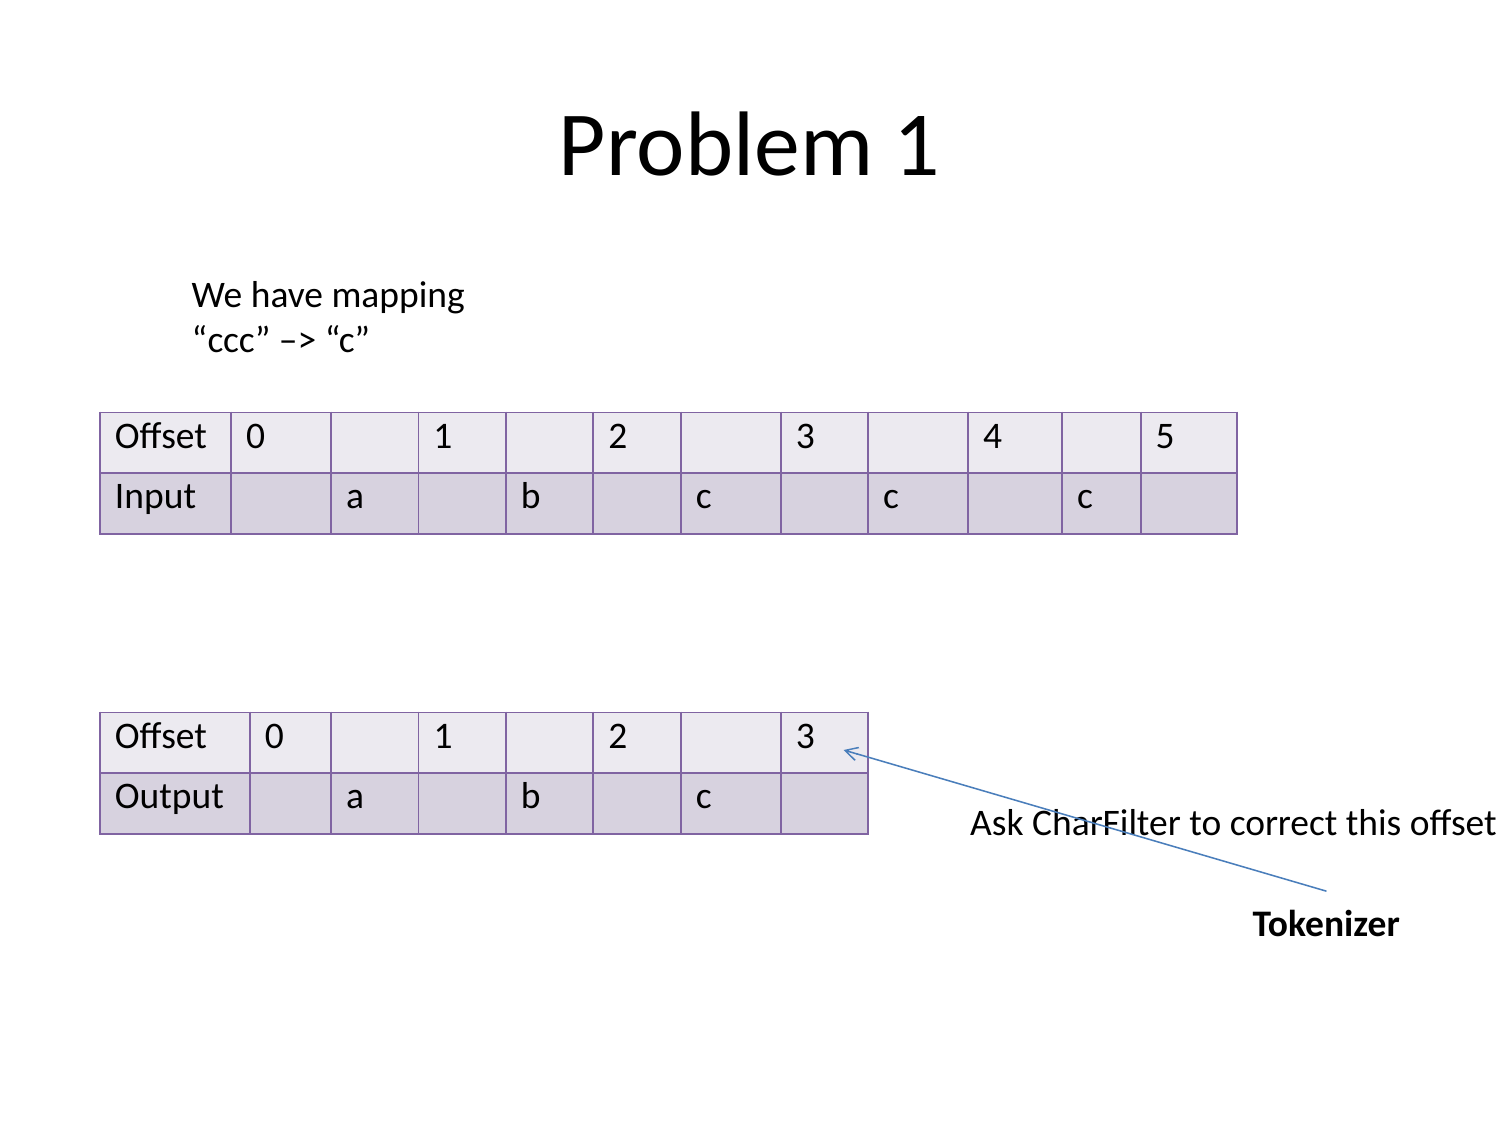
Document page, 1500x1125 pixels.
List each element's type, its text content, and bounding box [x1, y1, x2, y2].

table_header [1063, 413, 1140, 472]
title Problem 1 [75, 45, 1425, 233]
text_box Ask CharFilter to correct this offset [1330, 790, 1500, 850]
table_header [507, 413, 592, 472]
table_header 0 [251, 713, 330, 772]
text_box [843, 749, 1327, 892]
table_cell c [1063, 474, 1140, 533]
table_header 2 [594, 413, 680, 472]
table_cell [969, 474, 1061, 533]
table_cell Input [101, 474, 230, 533]
table_header 1 [419, 713, 505, 772]
table_header 0 [232, 413, 330, 472]
table_cell [419, 774, 505, 833]
table_cell Output [101, 774, 249, 833]
table_cell [782, 474, 867, 533]
table_cell [232, 474, 330, 533]
text_box We have mapping “ccc” –> “c” [176, 262, 489, 368]
table_header Offset [101, 713, 249, 772]
table_header 5 [1142, 413, 1236, 472]
table_cell c [869, 474, 967, 533]
table_cell a [332, 774, 418, 833]
table_header 4 [969, 413, 1061, 472]
table_header [507, 713, 592, 772]
table_cell [1142, 474, 1236, 533]
table_header [682, 713, 780, 772]
table_cell c [682, 774, 780, 833]
table_cell [594, 474, 680, 533]
text_box Tokenizer [1238, 891, 1415, 951]
table_header Offset [101, 413, 230, 472]
table_cell [594, 774, 680, 833]
table_cell a [332, 474, 418, 533]
table_header 3 [782, 713, 867, 772]
table_header 1 [419, 413, 505, 472]
table_cell [251, 774, 330, 833]
table_header [332, 713, 418, 772]
table_header [682, 413, 780, 472]
table_header [869, 413, 967, 472]
table_cell [419, 474, 505, 533]
table_cell b [507, 774, 592, 833]
table_cell b [507, 474, 592, 533]
table_cell [782, 774, 838, 833]
table_header 2 [594, 713, 680, 772]
table_header [332, 413, 418, 472]
table_header 3 [782, 413, 867, 472]
table_cell c [682, 474, 780, 533]
